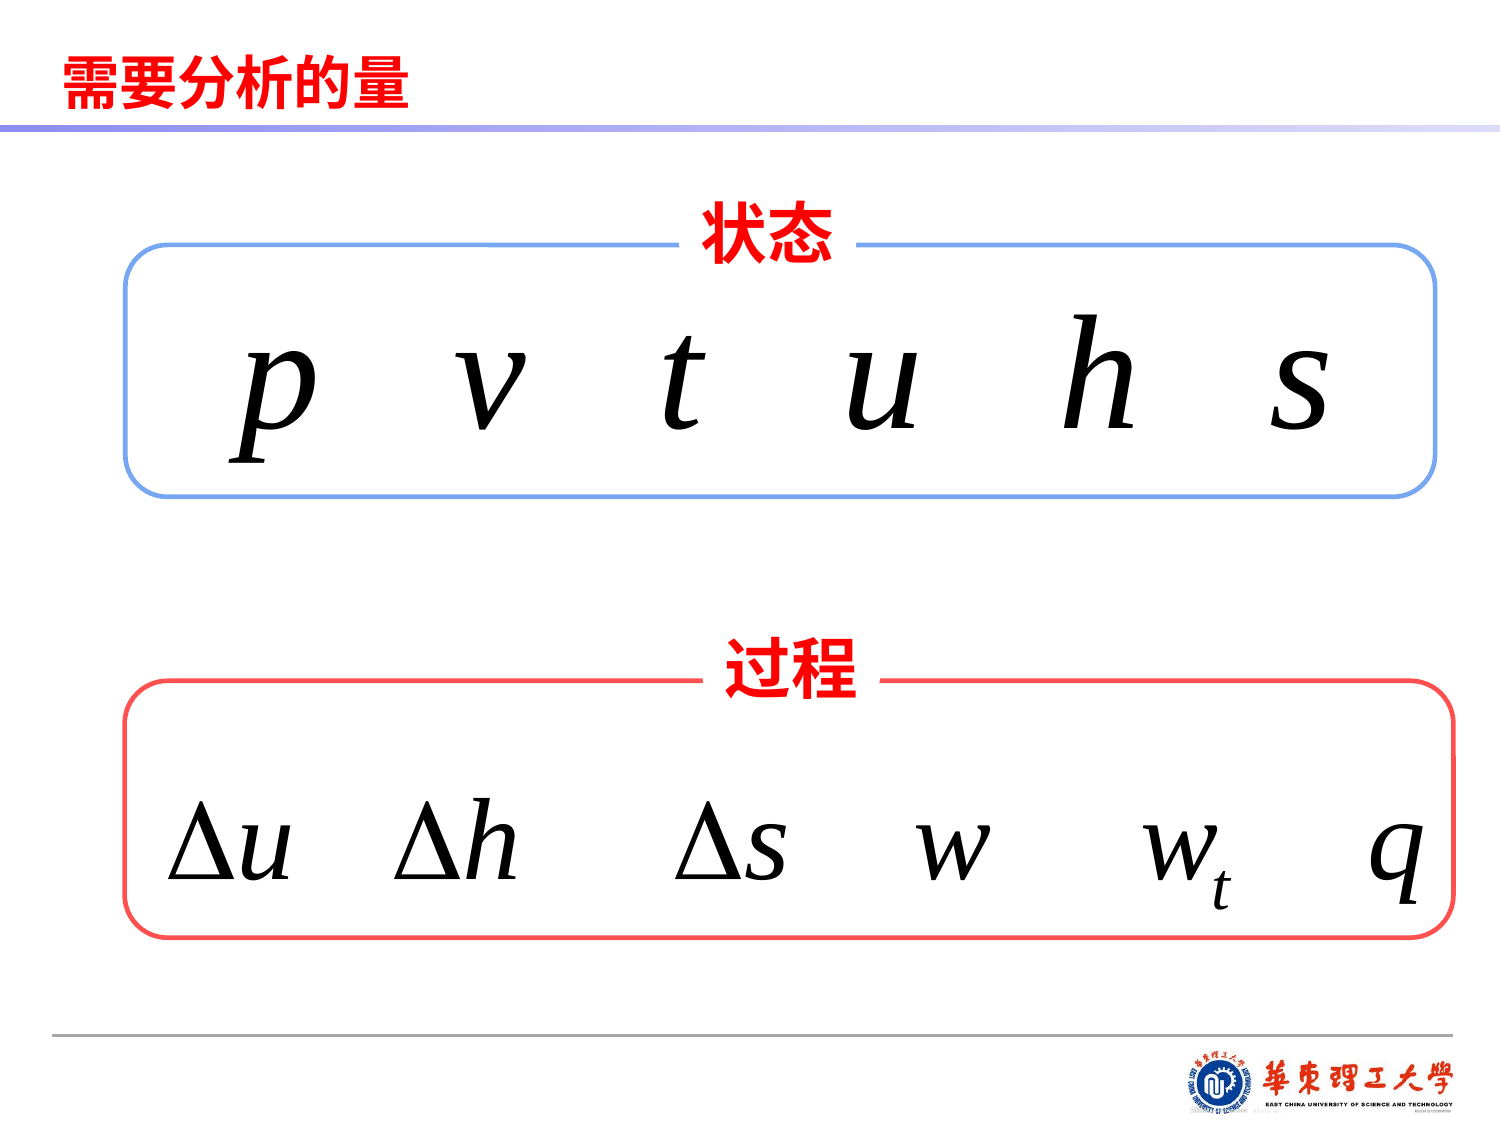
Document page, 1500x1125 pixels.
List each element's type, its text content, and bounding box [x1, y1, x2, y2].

text_box [124, 680, 1454, 930]
picture [1188, 1051, 1453, 1114]
text_box 需要分析的量 [46, 39, 1353, 125]
text_box 状态 [679, 162, 857, 261]
text_box [125, 244, 1436, 497]
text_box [147, 762, 1454, 938]
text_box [193, 278, 1366, 498]
text_box 过程 [702, 597, 880, 696]
